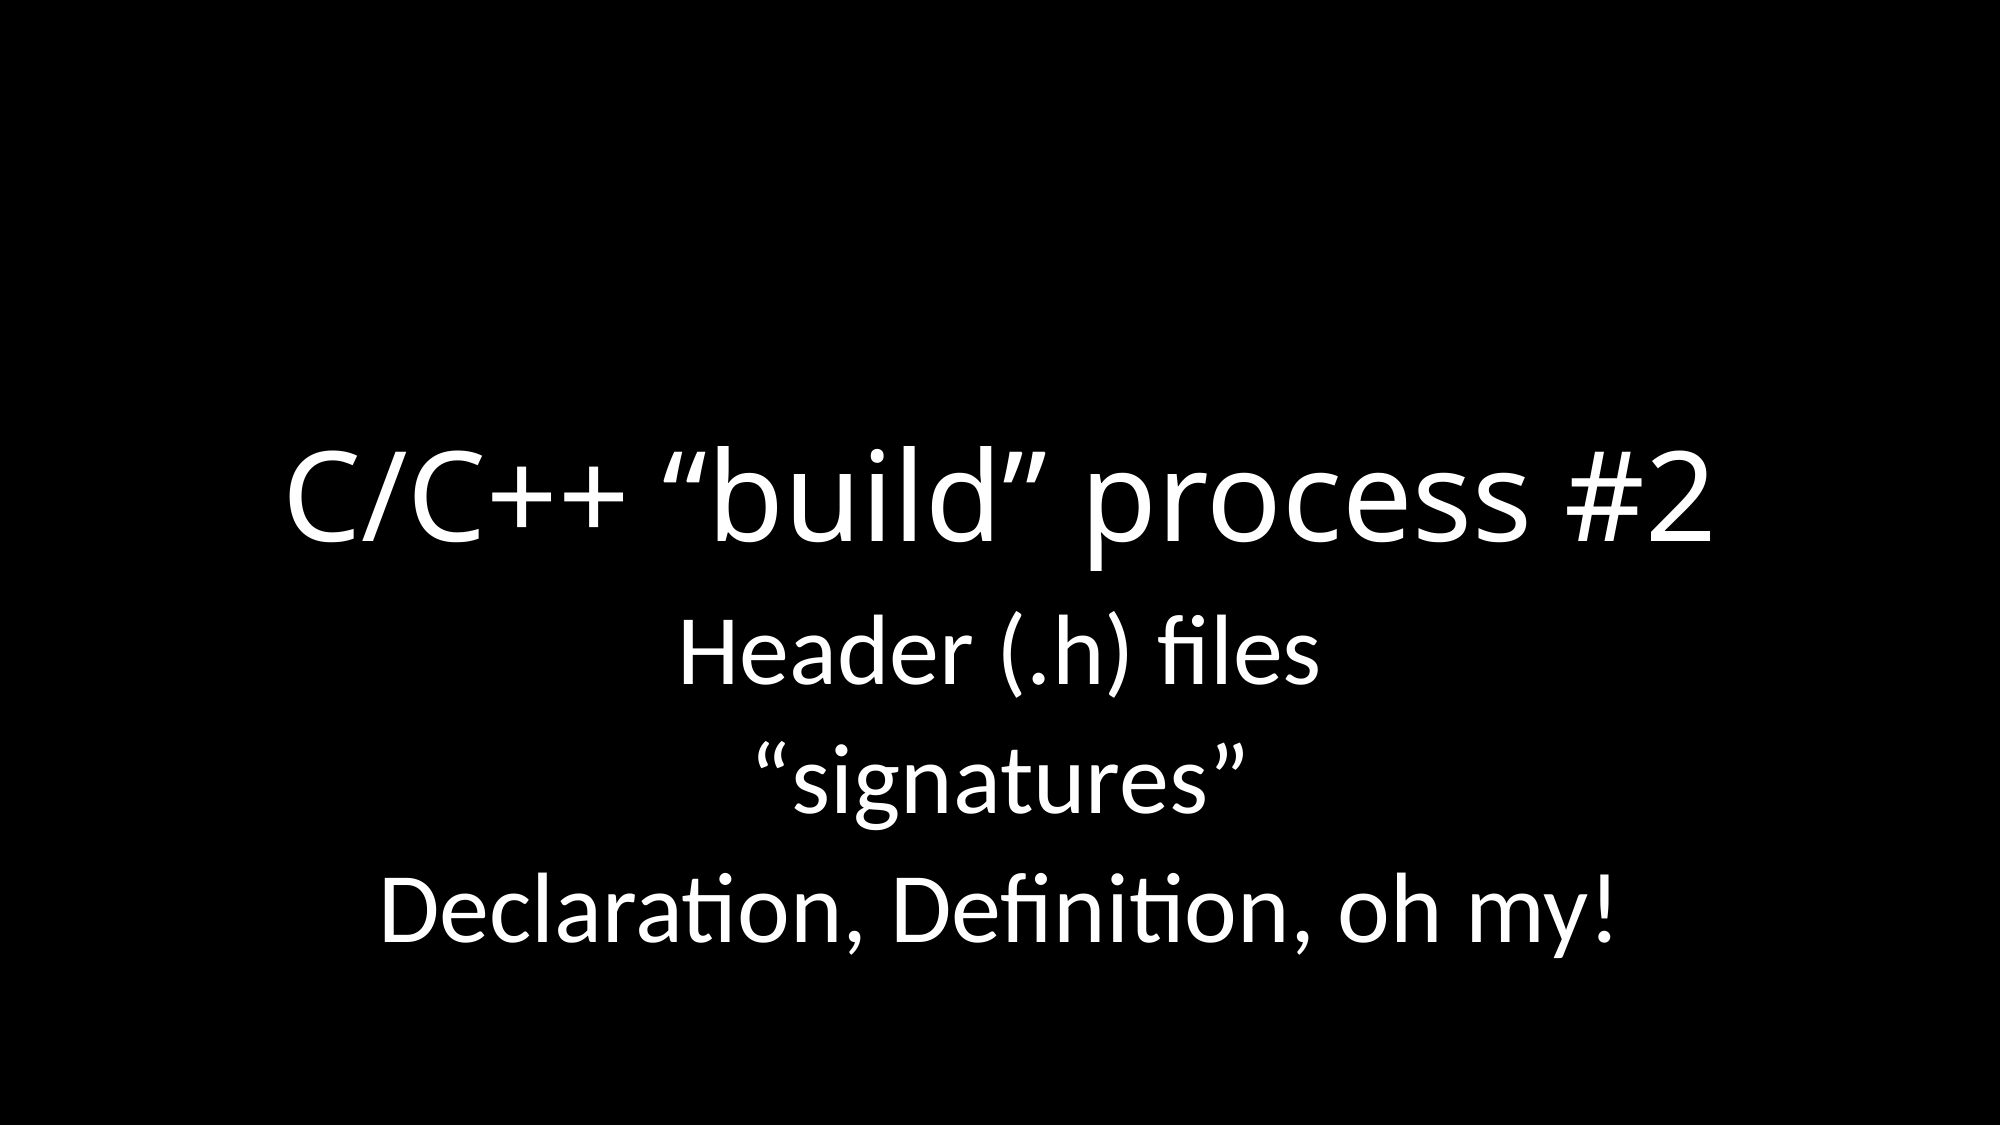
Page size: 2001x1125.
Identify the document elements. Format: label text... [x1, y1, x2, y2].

subtitle Header (.h) files “signatures” Declaration, Definition, oh my! [249, 590, 1750, 1078]
title C/C++ “build” process #2 [249, 184, 1750, 576]
